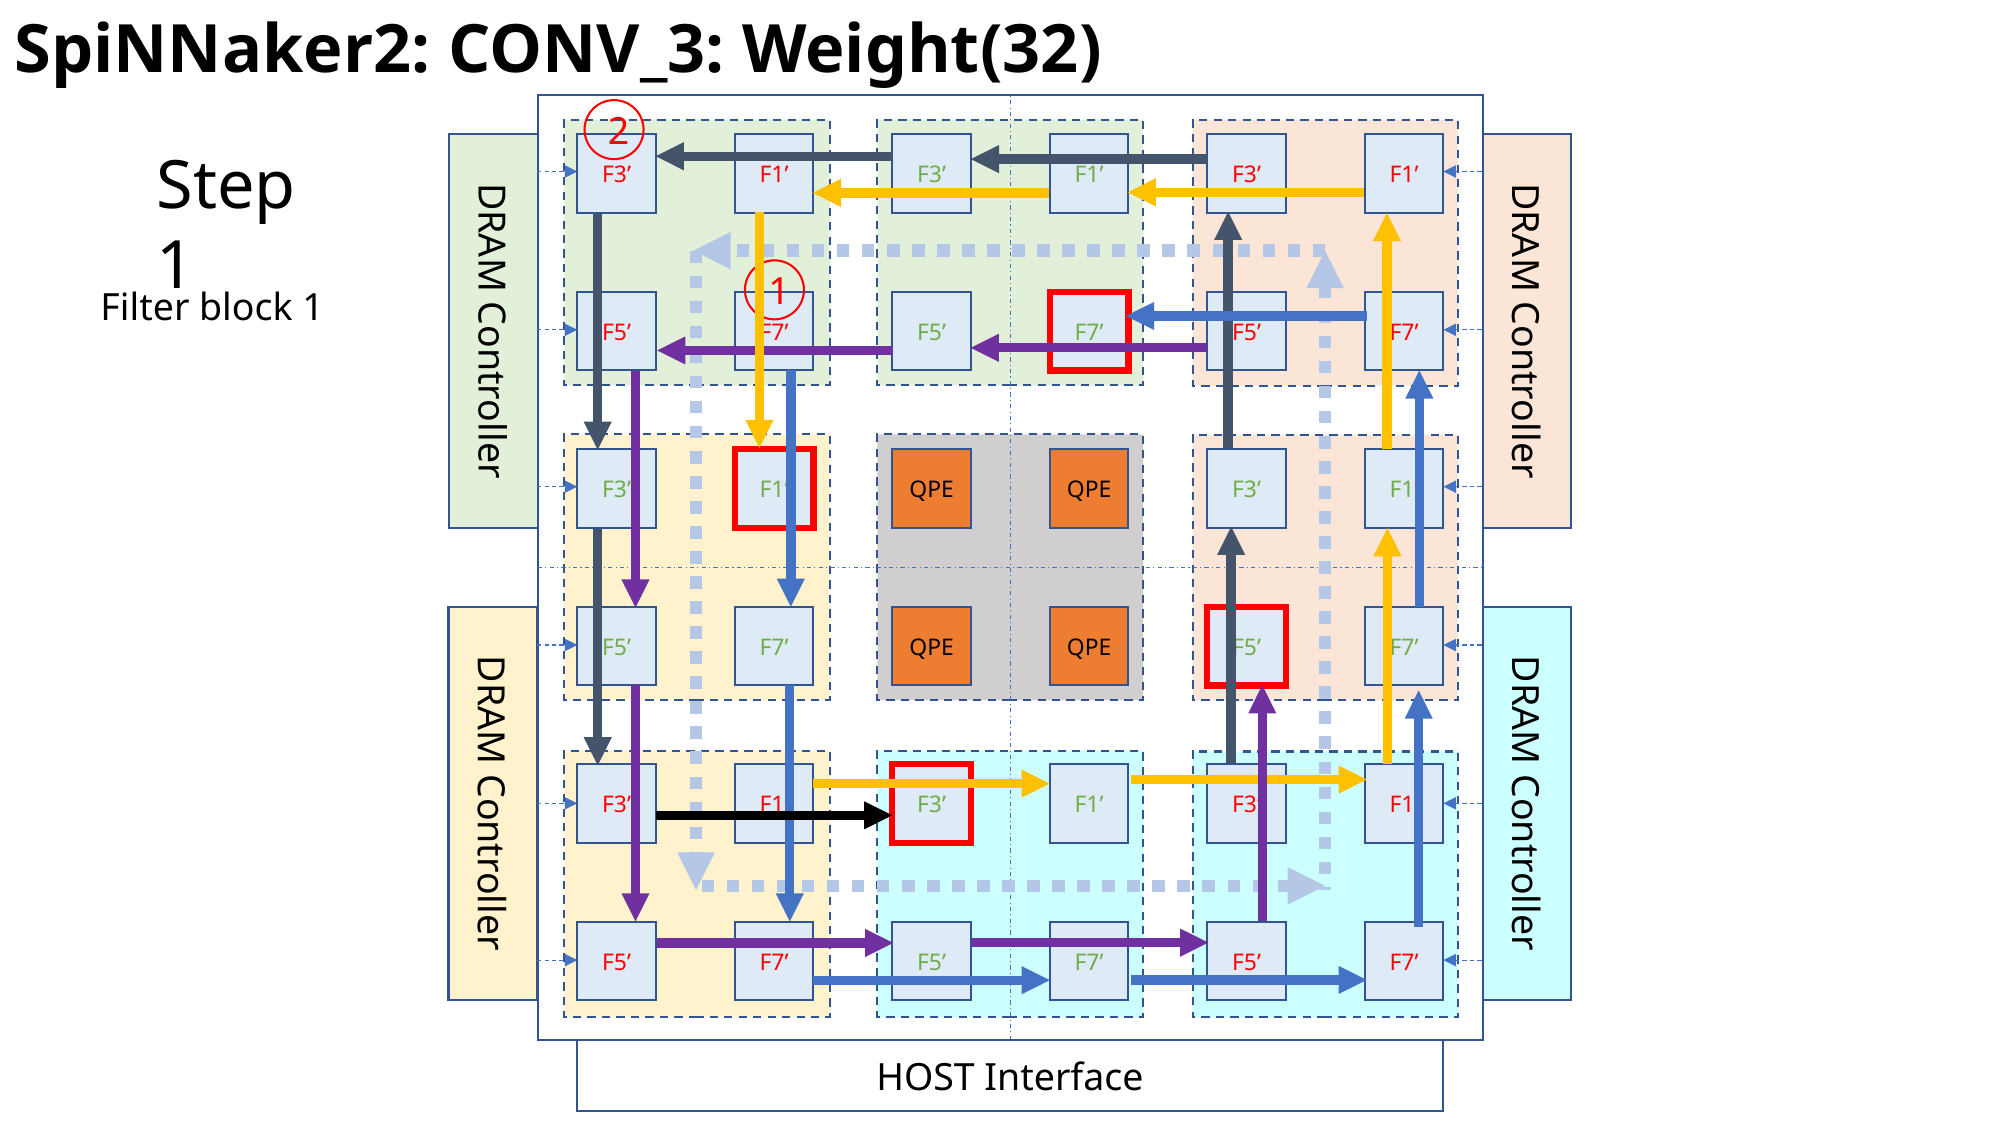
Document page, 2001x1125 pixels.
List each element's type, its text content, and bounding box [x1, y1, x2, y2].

text_box 2 [583, 99, 645, 161]
text_box Filter block 1 [85, 275, 416, 336]
text_box [764, 251, 1010, 346]
text_box F5’ [576, 921, 657, 1001]
text_box F3’ [640, 448, 657, 529]
text_box F1’ [794, 763, 814, 811]
text_box [1230, 197, 1385, 311]
text_box QPE [1049, 448, 1129, 529]
text_box F5’ [576, 606, 593, 686]
text_box [537, 948, 1010, 1041]
text_box [539, 330, 596, 486]
text_box DRAM Controller [448, 133, 539, 529]
text_box [697, 355, 786, 567]
text_box [600, 371, 631, 448]
text_box F1’ [1364, 763, 1414, 844]
text_box [1011, 945, 1484, 1041]
text_box F5’ [1206, 291, 1223, 311]
text_box F7’ [1392, 291, 1444, 371]
text_box F1’ [1049, 133, 1129, 154]
text_box F7’ [1364, 606, 1383, 686]
text_box F3’ [1206, 448, 1287, 529]
text_box F5’ [1206, 606, 1226, 686]
text_box F1’ [796, 448, 814, 529]
text_box F3’ [576, 133, 657, 214]
text_box [796, 349, 1010, 567]
text_box [1011, 251, 1223, 343]
text_box F1’ [1423, 763, 1444, 844]
text_box F5’ [1233, 291, 1287, 311]
text_box F5’ [1206, 321, 1223, 371]
text_box QPE [1049, 606, 1129, 686]
text_box [697, 820, 785, 885]
text_box F1’ [1424, 448, 1444, 529]
text_box [1388, 172, 1482, 329]
text_box F3’ [891, 198, 972, 214]
text_box F7’ [1049, 291, 1129, 343]
text_box F5’ [891, 985, 972, 1001]
text_box F3’ [1206, 197, 1287, 214]
text_box [972, 161, 1010, 188]
text_box DRAM Controller [1482, 133, 1572, 529]
text_box F5’ [602, 606, 657, 686]
text_box [972, 947, 1010, 976]
text_box [1267, 782, 1414, 978]
text_box [1421, 330, 1482, 486]
text_box F7’ [1392, 606, 1444, 686]
text_box F1’ [1049, 164, 1129, 214]
text_box [600, 686, 631, 763]
text_box F1’ [1364, 133, 1444, 214]
text_box 1 [764, 259, 806, 321]
text_box F5’ [576, 291, 593, 371]
text_box [538, 646, 596, 803]
text_box [791, 886, 1010, 941]
text_box [1392, 371, 1418, 448]
text_box [640, 351, 696, 567]
text_box [1011, 352, 1229, 567]
text_box QPE [891, 448, 972, 529]
text_box [1326, 568, 1383, 777]
text_box F7’ [734, 948, 814, 1001]
text_box F3’ [640, 763, 657, 844]
text_box HOST Interface [576, 1039, 1444, 1112]
text_box [1236, 686, 1261, 763]
text_box F1’ [734, 161, 814, 214]
text_box F7’ [1049, 921, 1129, 938]
text_box [1011, 886, 1258, 940]
text_box [1326, 321, 1386, 567]
text_box Step 1 [141, 134, 362, 275]
text_box [1392, 568, 1415, 606]
text_box F3’ [1206, 784, 1258, 844]
text_box [538, 804, 634, 960]
text_box F5’ [1206, 985, 1287, 1001]
text_box [1389, 529, 1415, 567]
text_box [814, 945, 891, 976]
text_box F7’ [764, 355, 814, 371]
text_box QPE [891, 606, 972, 686]
text_box F1’ [1049, 763, 1129, 844]
text_box F7’ [734, 606, 814, 686]
text_box F5’ [1236, 606, 1287, 686]
text_box [602, 529, 631, 567]
text_box [1011, 194, 1226, 250]
text_box F5’ [1233, 321, 1287, 371]
text_box F1’ [734, 763, 785, 811]
text_box [1129, 164, 1206, 191]
text_box F3’ [891, 133, 972, 188]
text_box F7’ [1049, 947, 1129, 1001]
text_box F7’ [734, 921, 814, 938]
text_box [602, 568, 634, 606]
text_box DRAM Controller [447, 606, 538, 1001]
text_box F7’ [734, 355, 755, 371]
text_box [1011, 568, 1258, 885]
text_box [637, 820, 789, 938]
text_box [637, 568, 696, 811]
text_box F1’ [794, 820, 814, 844]
text_box F3’ [576, 763, 631, 844]
text_box [537, 487, 593, 567]
text_box F5’ [891, 921, 972, 976]
text_box [792, 568, 1010, 779]
text_box SpiNNaker2: CONV_3: Weight(32) [0, 0, 1473, 94]
text_box F7’ [734, 291, 755, 346]
text_box F7’ [1364, 291, 1382, 371]
text_box F7’ [1049, 352, 1129, 371]
text_box F3’ [1206, 133, 1287, 188]
text_box [814, 161, 891, 191]
text_box [1233, 251, 1325, 311]
text_box F3’ [1267, 763, 1287, 775]
text_box [1423, 804, 1482, 960]
text_box [537, 94, 1010, 171]
text_box F3’ [1267, 784, 1287, 844]
text_box [1392, 646, 1482, 803]
text_box F7’ [764, 291, 814, 346]
text_box F1’ [734, 133, 814, 152]
text_box F3’ [576, 448, 631, 529]
text_box DRAM Controller [1482, 606, 1572, 1001]
text_box F3’ [891, 788, 972, 844]
text_box F7’ [1364, 921, 1444, 1001]
text_box [794, 788, 1010, 885]
text_box [1236, 568, 1325, 775]
text_box F3’ [1206, 763, 1258, 775]
text_box F5’ [1206, 921, 1287, 975]
text_box F1’ [1364, 448, 1415, 529]
text_box [539, 172, 593, 329]
text_box F5’ [602, 291, 657, 371]
text_box [697, 568, 789, 811]
text_box [1424, 487, 1484, 644]
text_box [764, 194, 1010, 250]
text_box [1011, 94, 1484, 188]
text_box [1233, 321, 1325, 567]
text_box F1’ [734, 448, 786, 529]
text_box F5’ [891, 291, 972, 371]
text_box [602, 158, 755, 350]
text_box F3’ [891, 763, 972, 779]
text_box 1 [743, 266, 755, 314]
text_box [537, 568, 593, 644]
text_box F1’ [734, 820, 785, 844]
